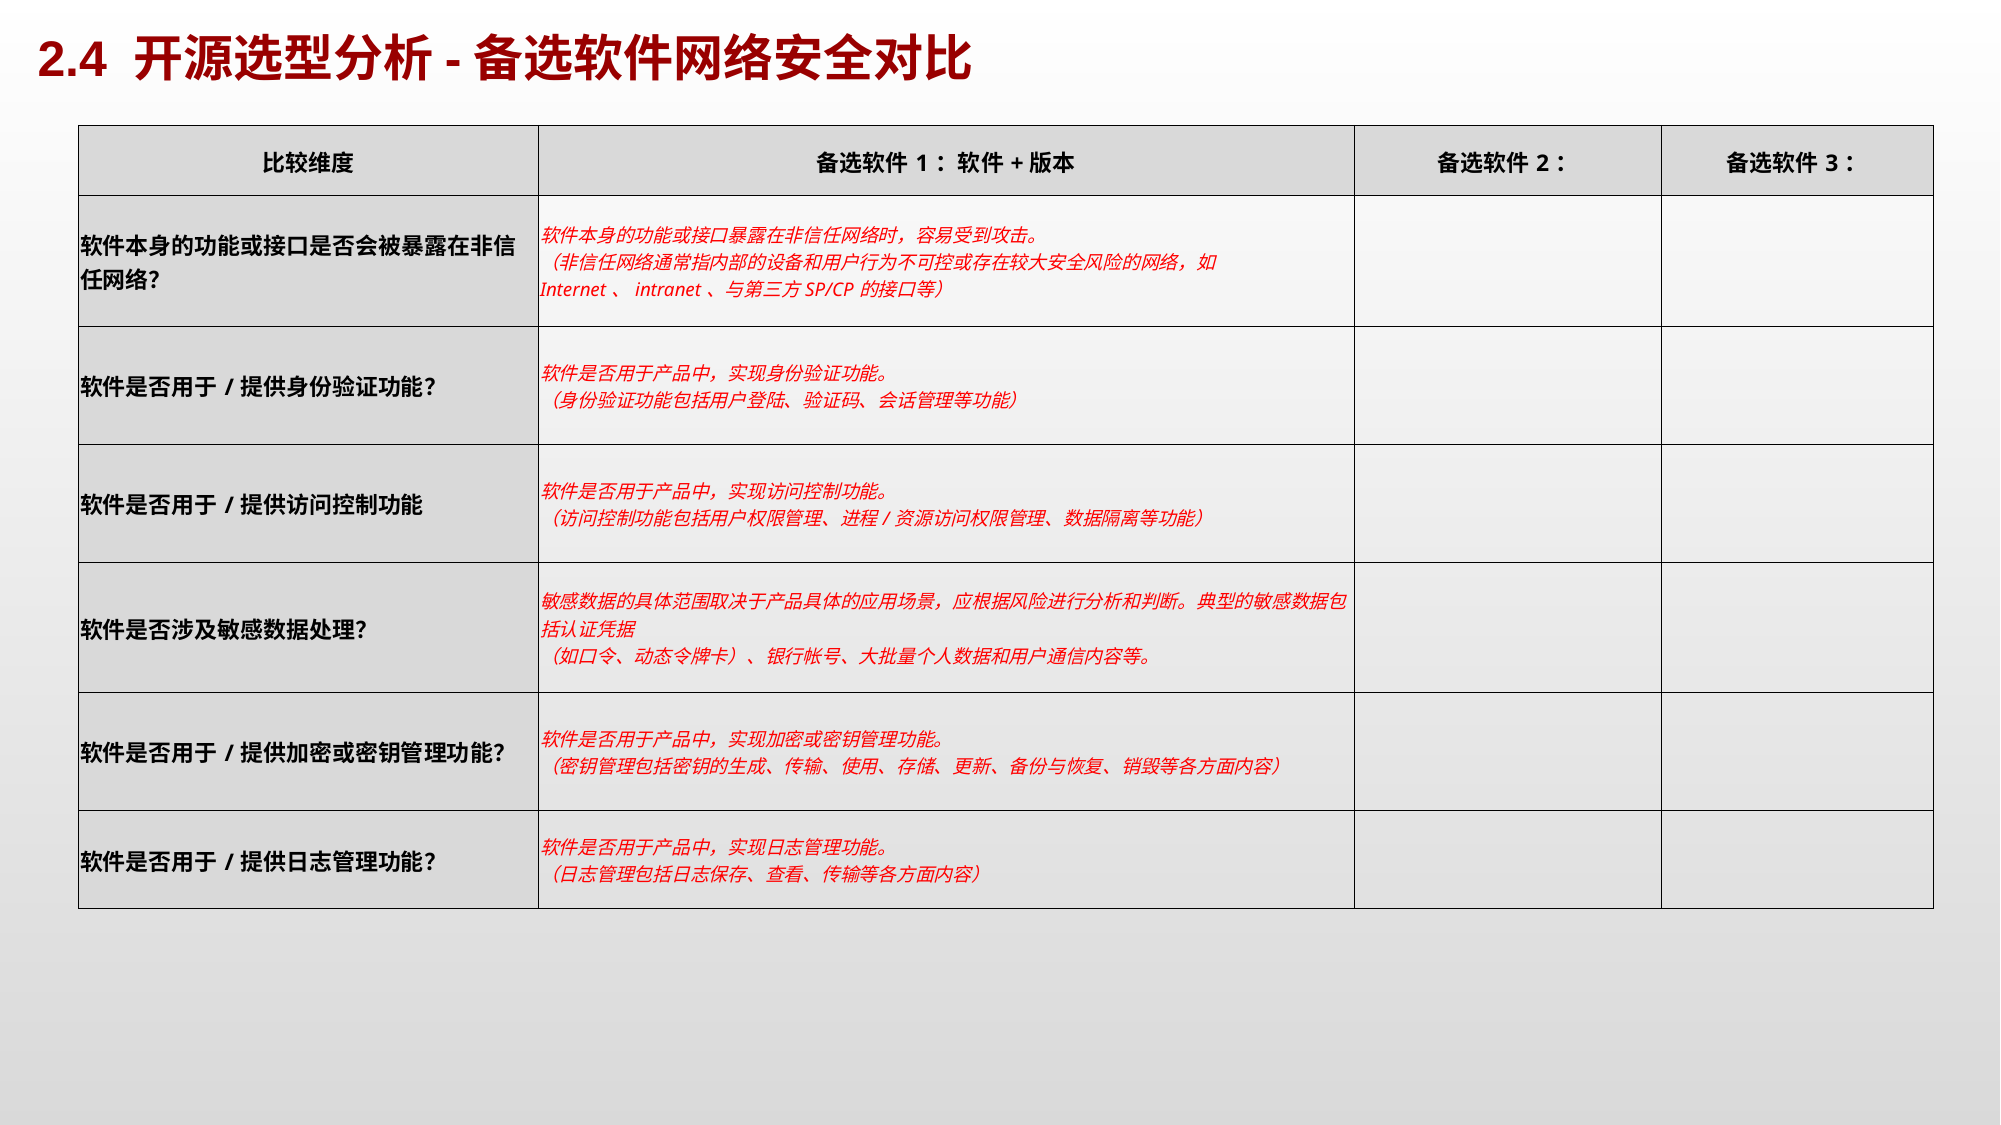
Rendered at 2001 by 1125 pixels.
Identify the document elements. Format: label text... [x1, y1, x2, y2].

table_header 比较维度 [79, 126, 538, 195]
table_cell [1662, 445, 1933, 562]
table_header 备选软件3： [1662, 126, 1933, 195]
table_cell [1662, 563, 1933, 692]
table_cell [1662, 693, 1933, 810]
table_cell 敏感数据的具体范围取决于产品具体的应用场景，应根据风险进行分析和判断。典型的敏感数据包括认证凭据 （如口令、动态令牌卡）、银行帐号、大批量个人数据和用户通信内容等。 [539, 563, 1354, 692]
table_header 备选软件1：软件+版本 [539, 126, 1354, 195]
table_cell [1355, 196, 1661, 326]
table_cell 软件是否用于/提供日志管理功能？ [79, 811, 538, 908]
table_cell [1355, 445, 1661, 562]
table_cell 软件本身的功能或接口暴露在非信任网络时，容易受到攻击。 （非信任网络通常指内部的设备和用户行为不可控或存在较大安全风险的网络，如Internet、intranet、与第三方SP/CP的接口等） [539, 196, 1354, 326]
table_cell 软件是否涉及敏感数据处理？ [79, 563, 538, 692]
table_cell [1355, 693, 1661, 810]
table_cell [1662, 196, 1933, 326]
table_cell [1355, 327, 1661, 444]
text_box 2.4 开源选型分析-备选软件网络安全对比 [22, 19, 1771, 126]
table_cell [1355, 811, 1661, 908]
table_cell [1662, 327, 1933, 444]
table_cell 软件是否用于产品中，实现访问控制功能。 （访问控制功能包括用户权限管理、进程/资源访问权限管理、数据隔离等功能） [539, 445, 1354, 562]
table_cell 软件是否用于产品中，实现加密或密钥管理功能。 （密钥管理包括密钥的生成、传输、使用、存储、更新、备份与恢复、销毁等各方面内容） [539, 693, 1354, 810]
table_cell 软件是否用于产品中，实现日志管理功能。 （日志管理包括日志保存、查看、传输等各方面内容） [539, 811, 1354, 908]
table_cell [1662, 811, 1933, 908]
table_cell 软件是否用于/提供身份验证功能？ [79, 327, 538, 444]
table_cell 软件是否用于产品中，实现身份验证功能。 （身份验证功能包括用户登陆、验证码、会话管理等功能） [539, 327, 1354, 444]
table_cell [1355, 563, 1661, 692]
table_cell 软件是否用于/提供访问控制功能 [79, 445, 538, 562]
table_header 备选软件2： [1355, 126, 1661, 195]
table_cell 软件是否用于/提供加密或密钥管理功能？ [79, 693, 538, 810]
table_cell 软件本身的功能或接口是否会被暴露在非信任网络？ [79, 196, 538, 326]
